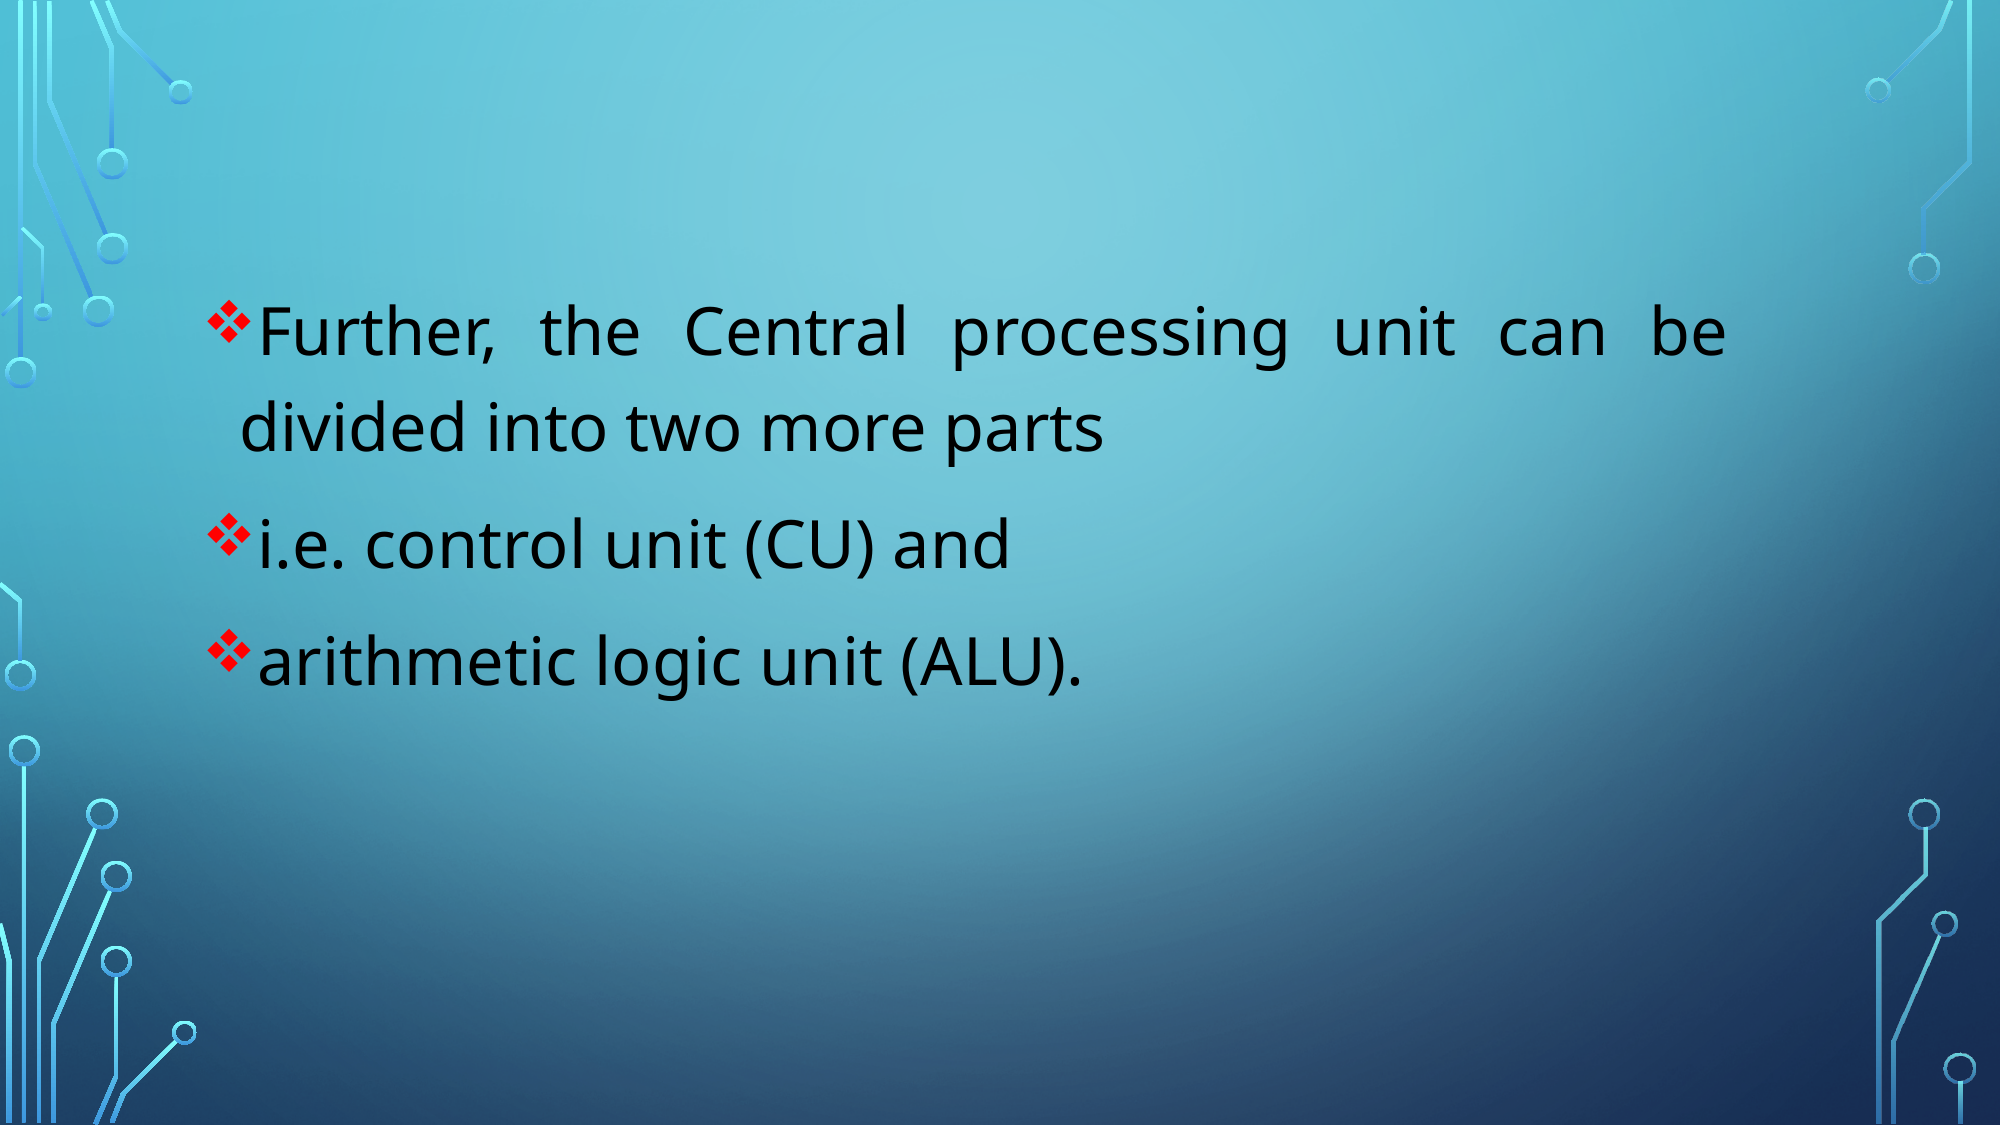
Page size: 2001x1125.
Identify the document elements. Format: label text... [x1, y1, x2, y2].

list Further, the Central processing unit can be divided into two more parts i.e. control unit (CU) and arithmetic logic unit (ALU). [187, 265, 1745, 950]
